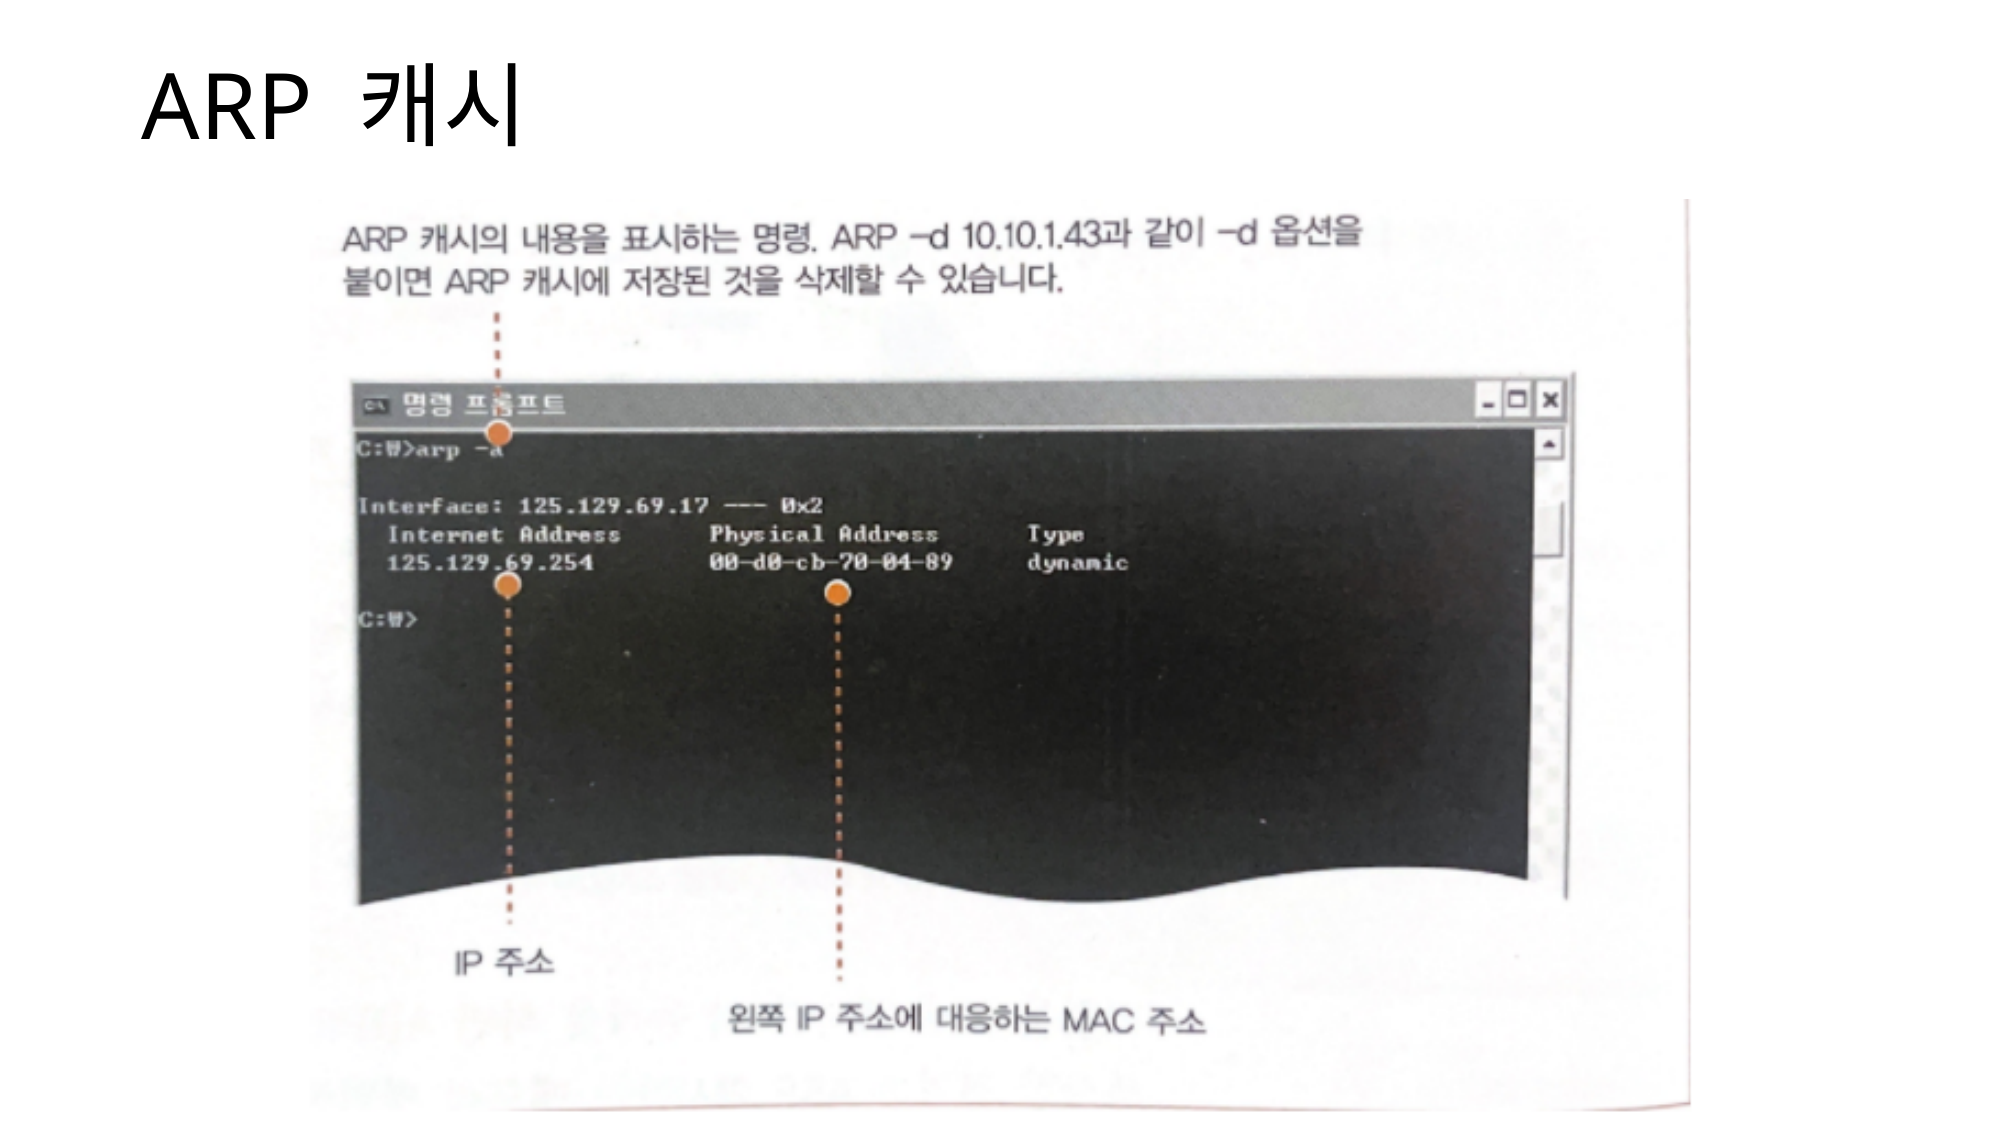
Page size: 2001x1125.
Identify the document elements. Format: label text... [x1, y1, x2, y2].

picture [299, 199, 1700, 1125]
title ARP 캐시 [126, 36, 1760, 183]
